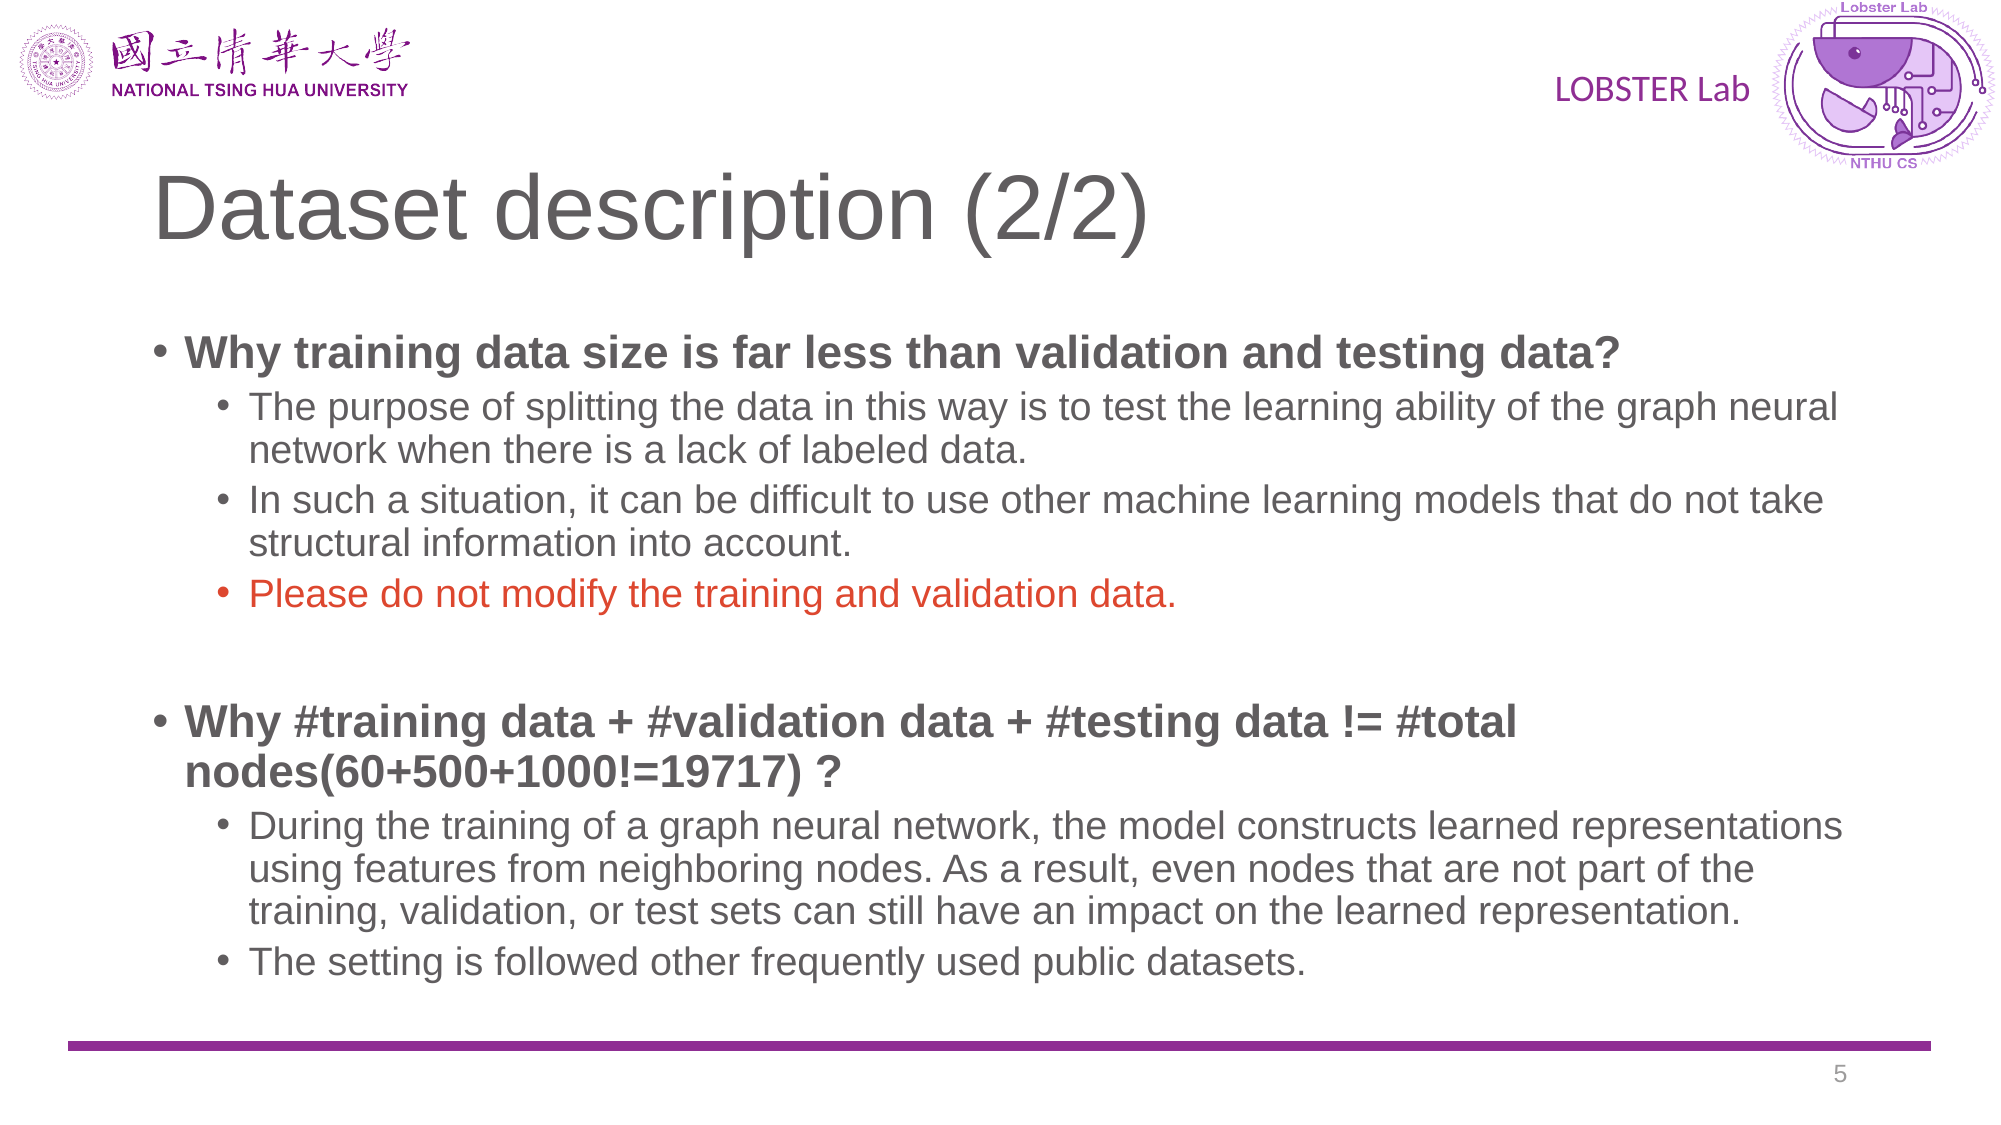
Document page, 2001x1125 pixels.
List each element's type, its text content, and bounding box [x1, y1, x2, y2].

list Why training data size is far less than validation and testing data? The purpose of splitting the data in this way is to test the learning ability of the graph neural network when there is a lack of labeled data. In such a situation, it can be difficult to use other machine learning models that do not take structural information into account. Please do not modify the training and validation data. Why #training data + #validation data + #testing data != #total nodes(60+500+1000!=19717) ? During the training of a graph neural network, the model constructs learned representations using features from neighboring nodes. As a result, even nodes that are not part of the training, validation, or test sets can still have an impact on the learned representation. The setting is followed other frequently used public datasets. [137, 321, 1863, 1036]
slide_number 4 [1412, 1042, 1863, 1103]
picture [19, 24, 410, 100]
picture [1767, 0, 2000, 173]
title Dataset description (2/2) [137, 101, 1863, 319]
